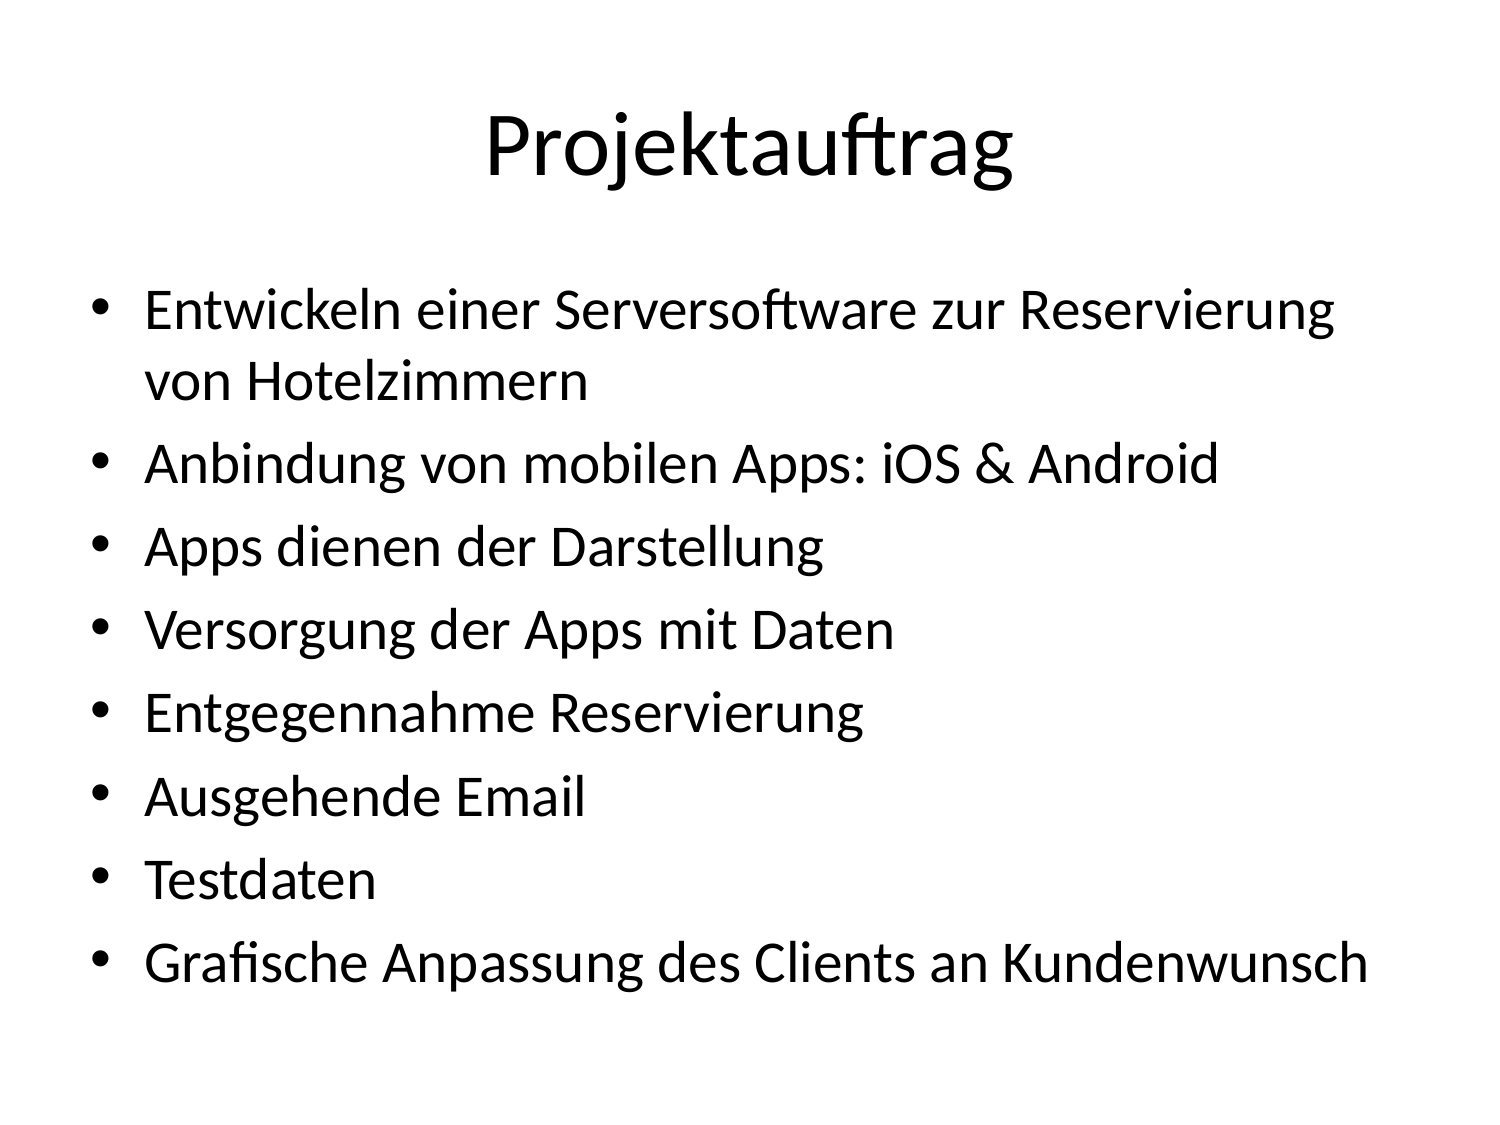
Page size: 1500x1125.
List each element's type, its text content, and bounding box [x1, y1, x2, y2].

title Projektauftrag [75, 45, 1425, 233]
list Entwickeln einer Serversoftware zur Reservierung von Hotelzimmern Anbindung von mobilen Apps: iOS & Android Apps dienen der Darstellung Versorgung der Apps mit Daten Entgegennahme Reservierung Ausgehende Email Testdaten Grafische Anpassung des Clients an Kundenwunsch [75, 262, 1425, 1005]
